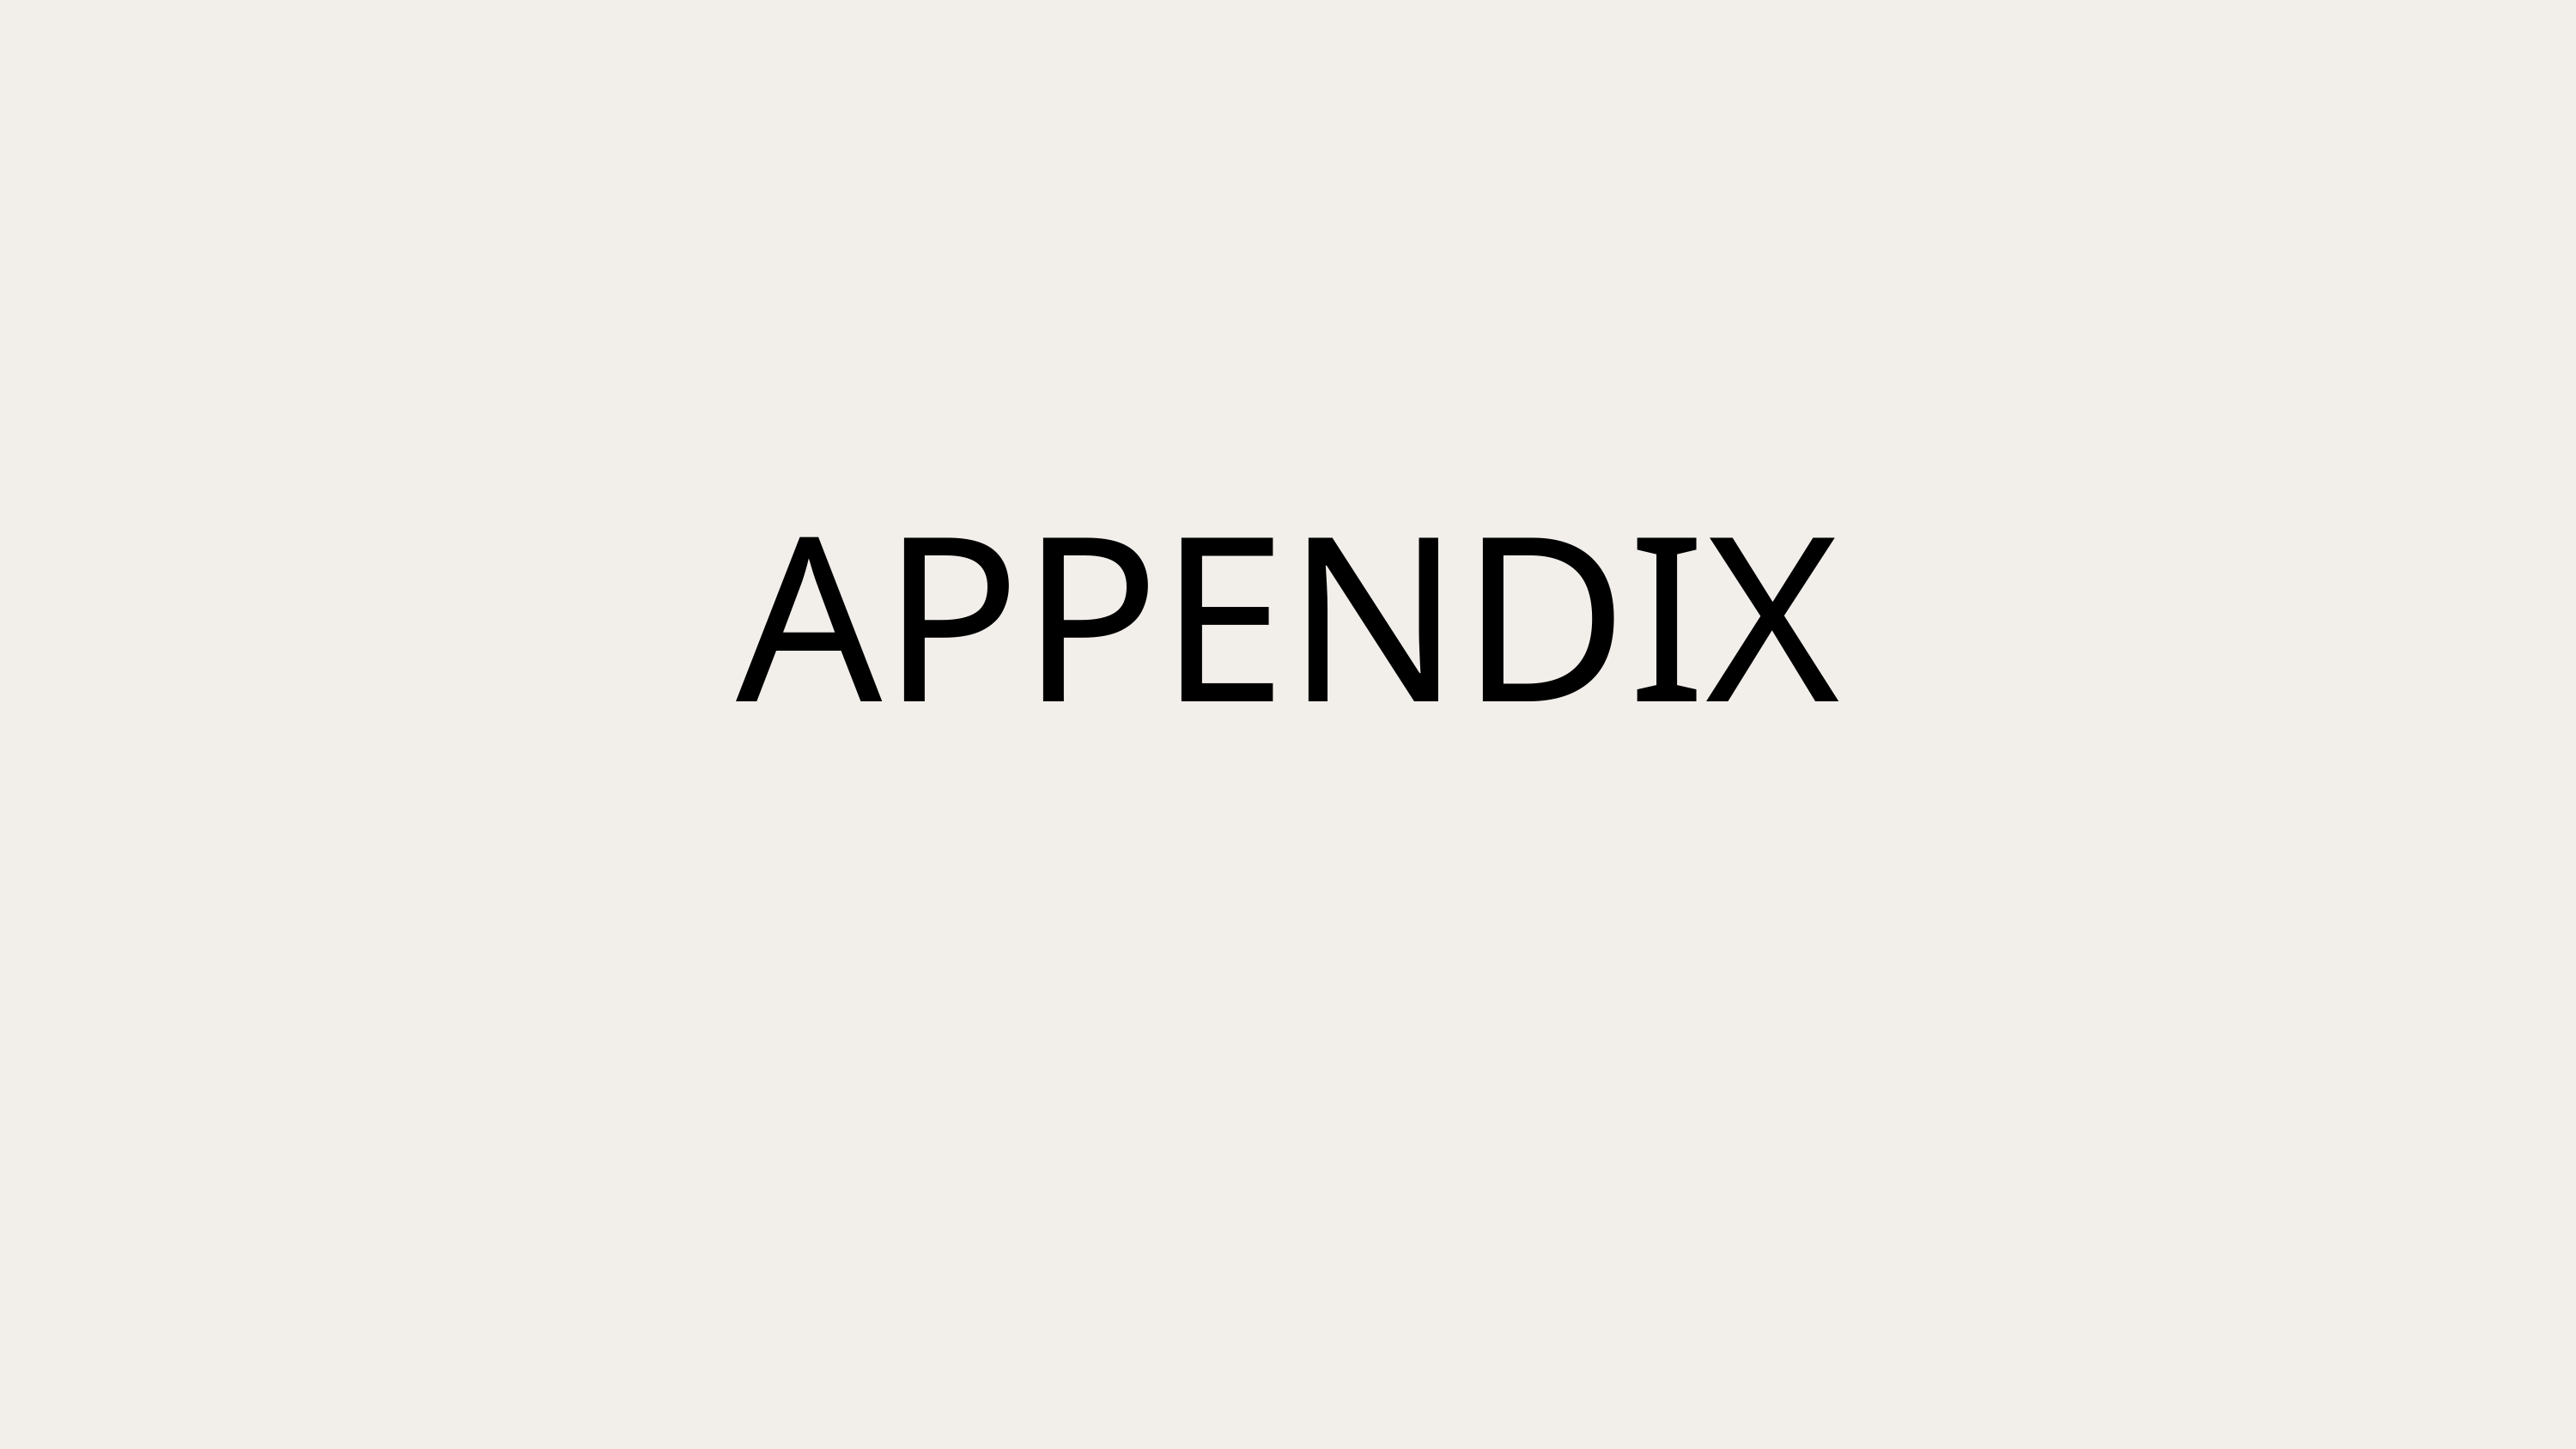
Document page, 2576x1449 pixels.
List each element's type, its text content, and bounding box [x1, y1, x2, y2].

text_box APPENDIX [251, 534, 2325, 748]
